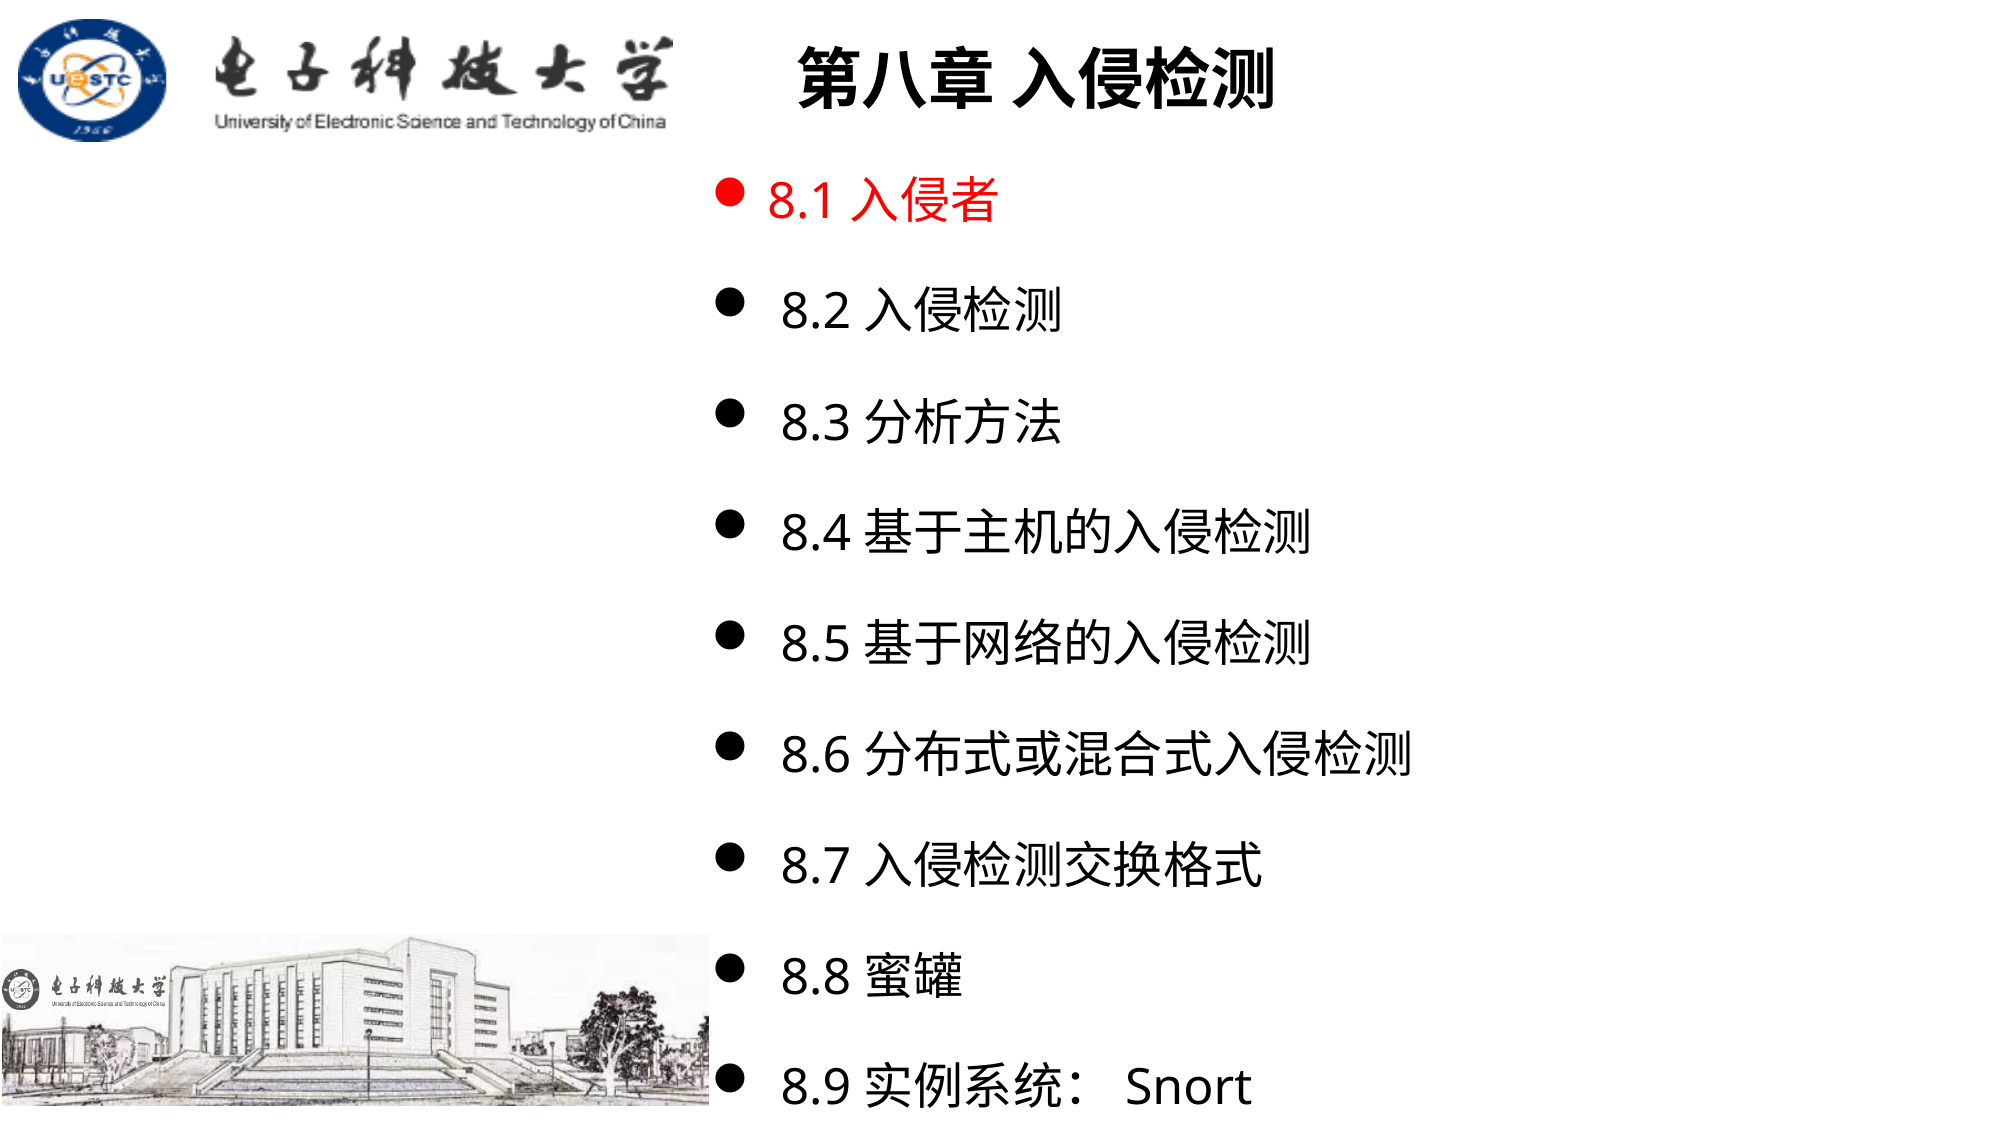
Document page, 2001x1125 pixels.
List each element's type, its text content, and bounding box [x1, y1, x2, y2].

text_box 第八章 入侵检测 8.1入侵者 8.2入侵检测 8.3分析方法 8.4基于主机的入侵检测 8.5基于网络的入侵检测 8.6分布式或混合式入侵检测 8.7入侵检测交换格式 8.8蜜罐 8.9实例系统：Snort [634, 0, 1438, 1123]
picture [18, 19, 634, 142]
picture [2, 934, 634, 1106]
